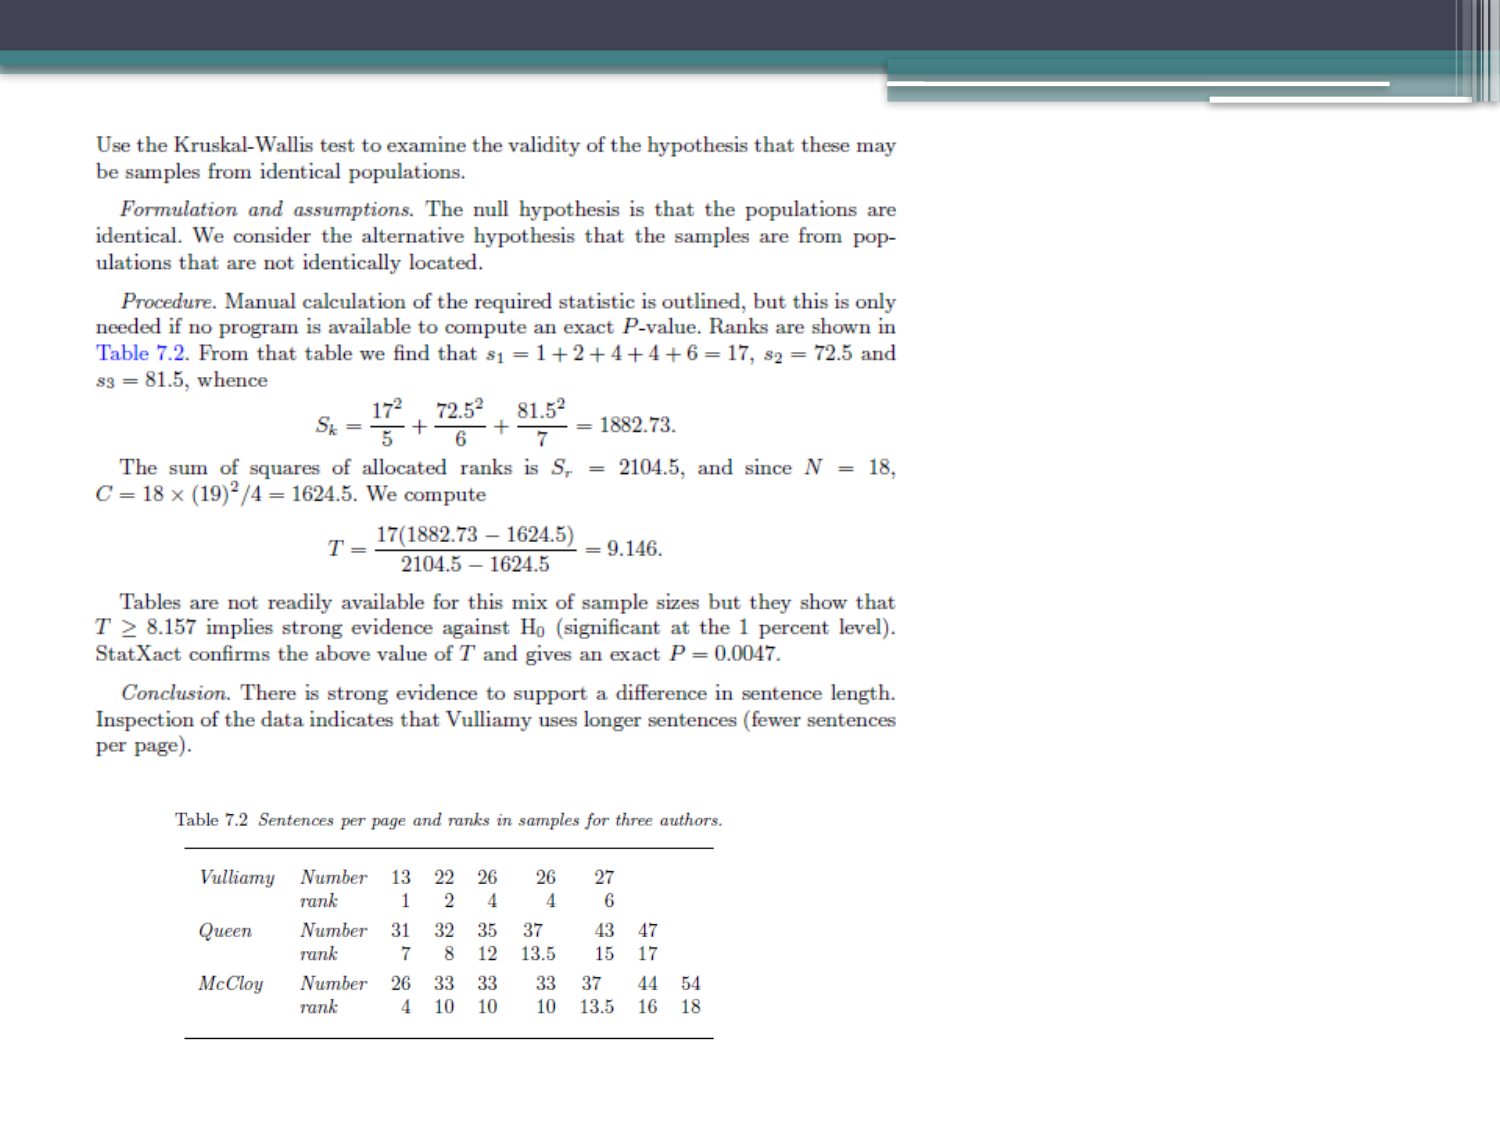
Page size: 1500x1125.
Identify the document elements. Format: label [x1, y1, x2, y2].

picture [49, 124, 921, 769]
picture [62, 787, 772, 1069]
